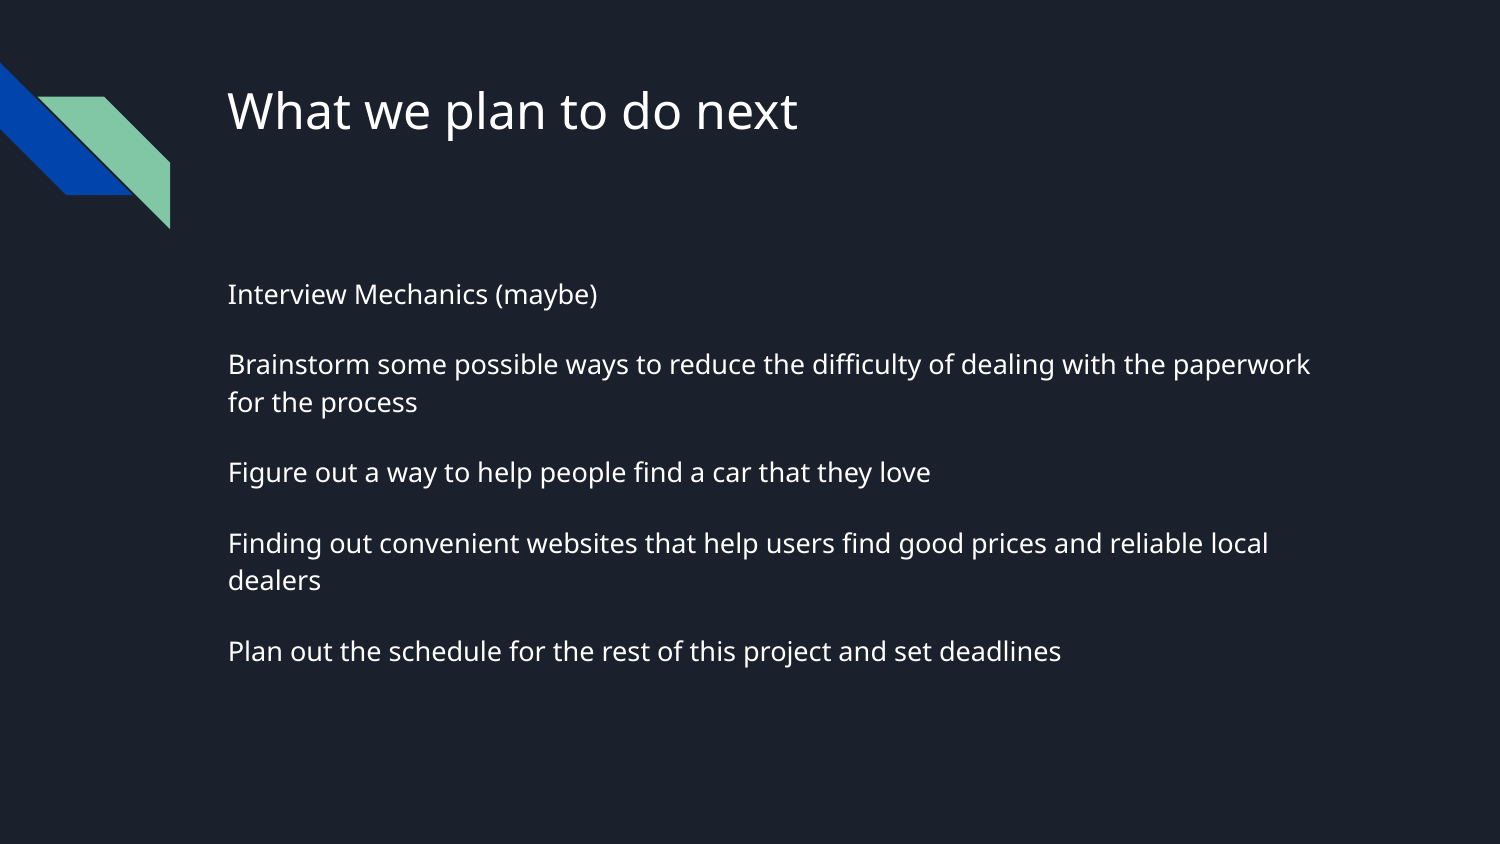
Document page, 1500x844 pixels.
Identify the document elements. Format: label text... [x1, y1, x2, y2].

list Interview Mechanics (maybe) Brainstorm some possible ways to reduce the difficulty of dealing with the paperwork for the process Figure out a way to help people find a car that they love Finding out convenient websites that help users find good prices and reliable local dealers Plan out the schedule for the rest of this project and set deadlines [212, 257, 1368, 735]
title What we plan to do next [212, 64, 1368, 215]
